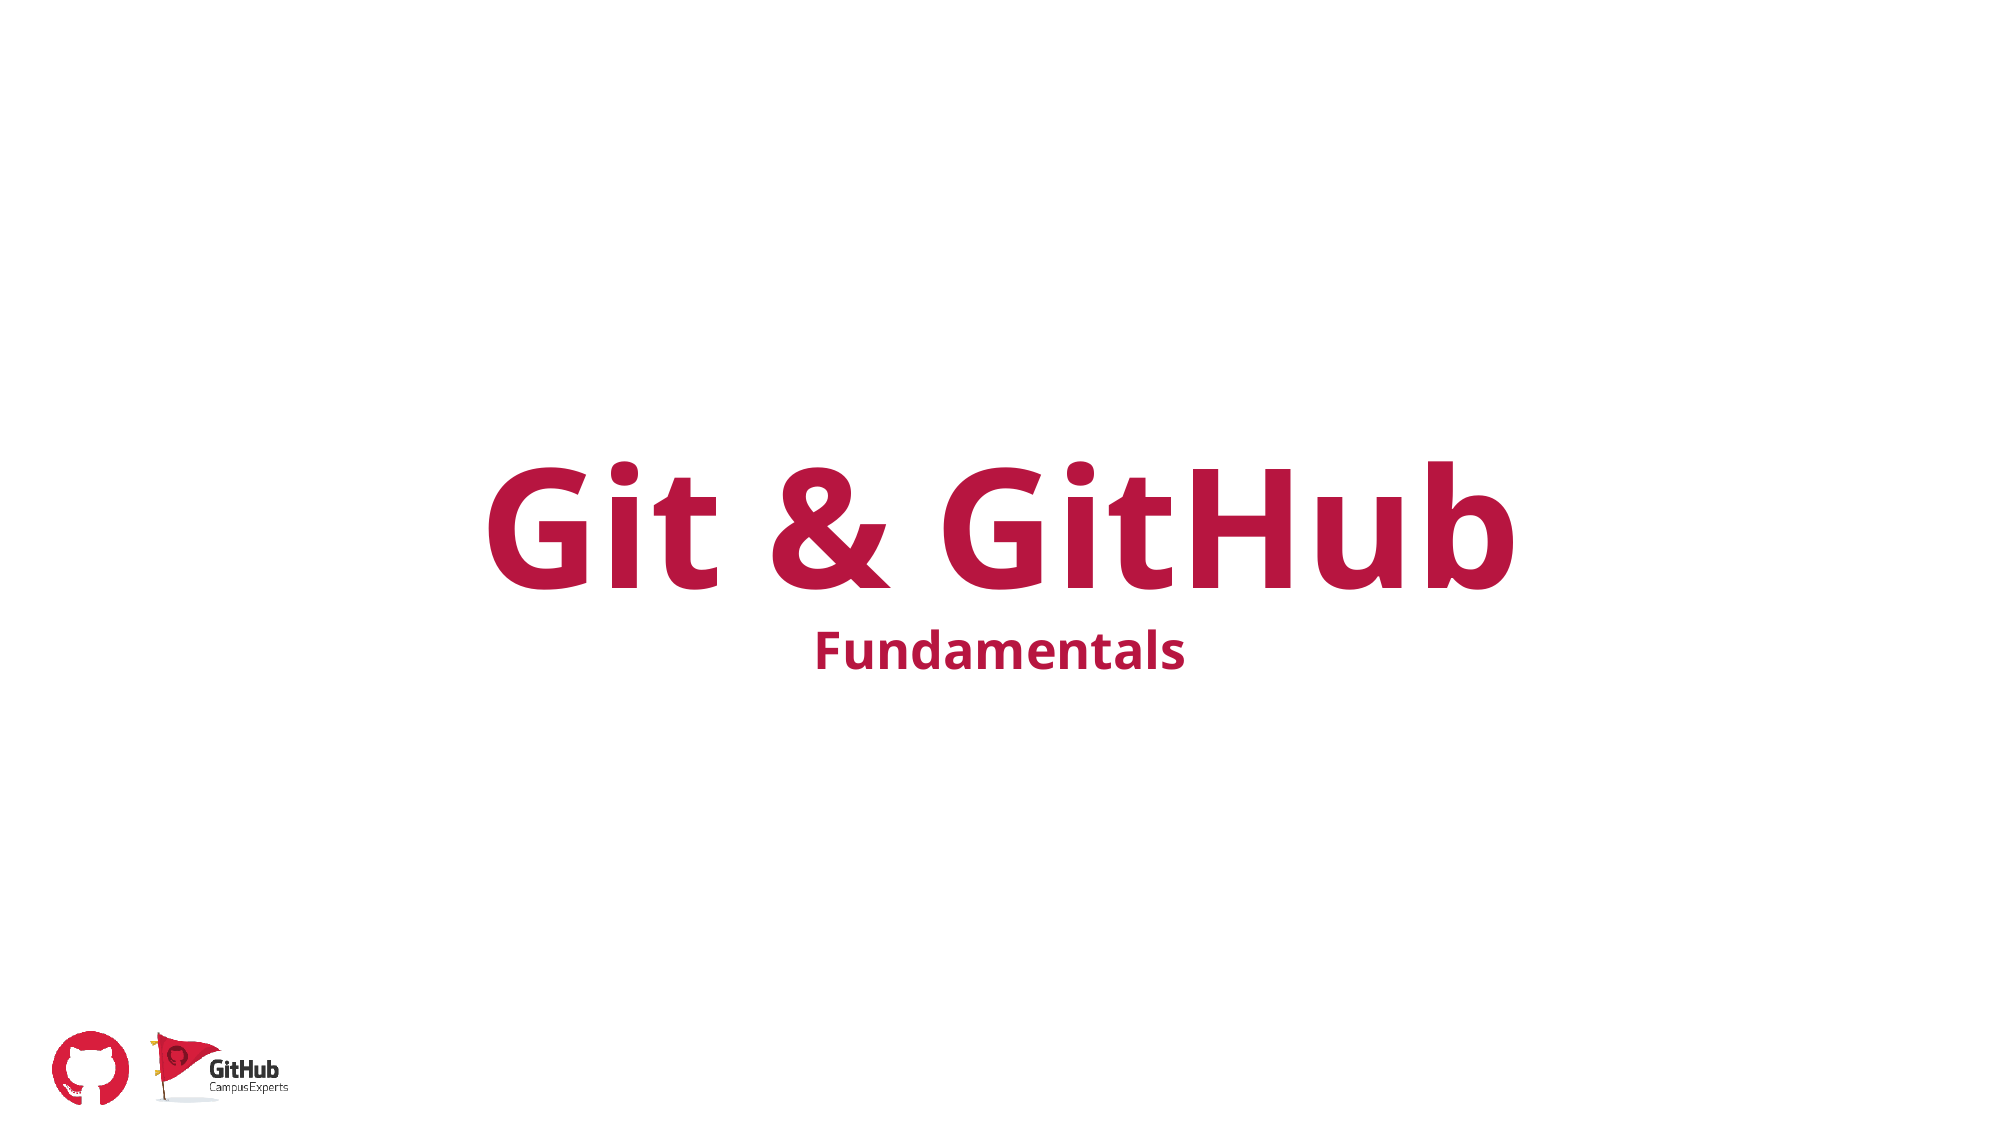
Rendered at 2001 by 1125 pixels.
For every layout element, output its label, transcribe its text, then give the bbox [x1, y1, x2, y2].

picture [149, 1031, 291, 1106]
picture [52, 1031, 129, 1106]
title Git & GitHub Fundamentals [137, 453, 1863, 672]
